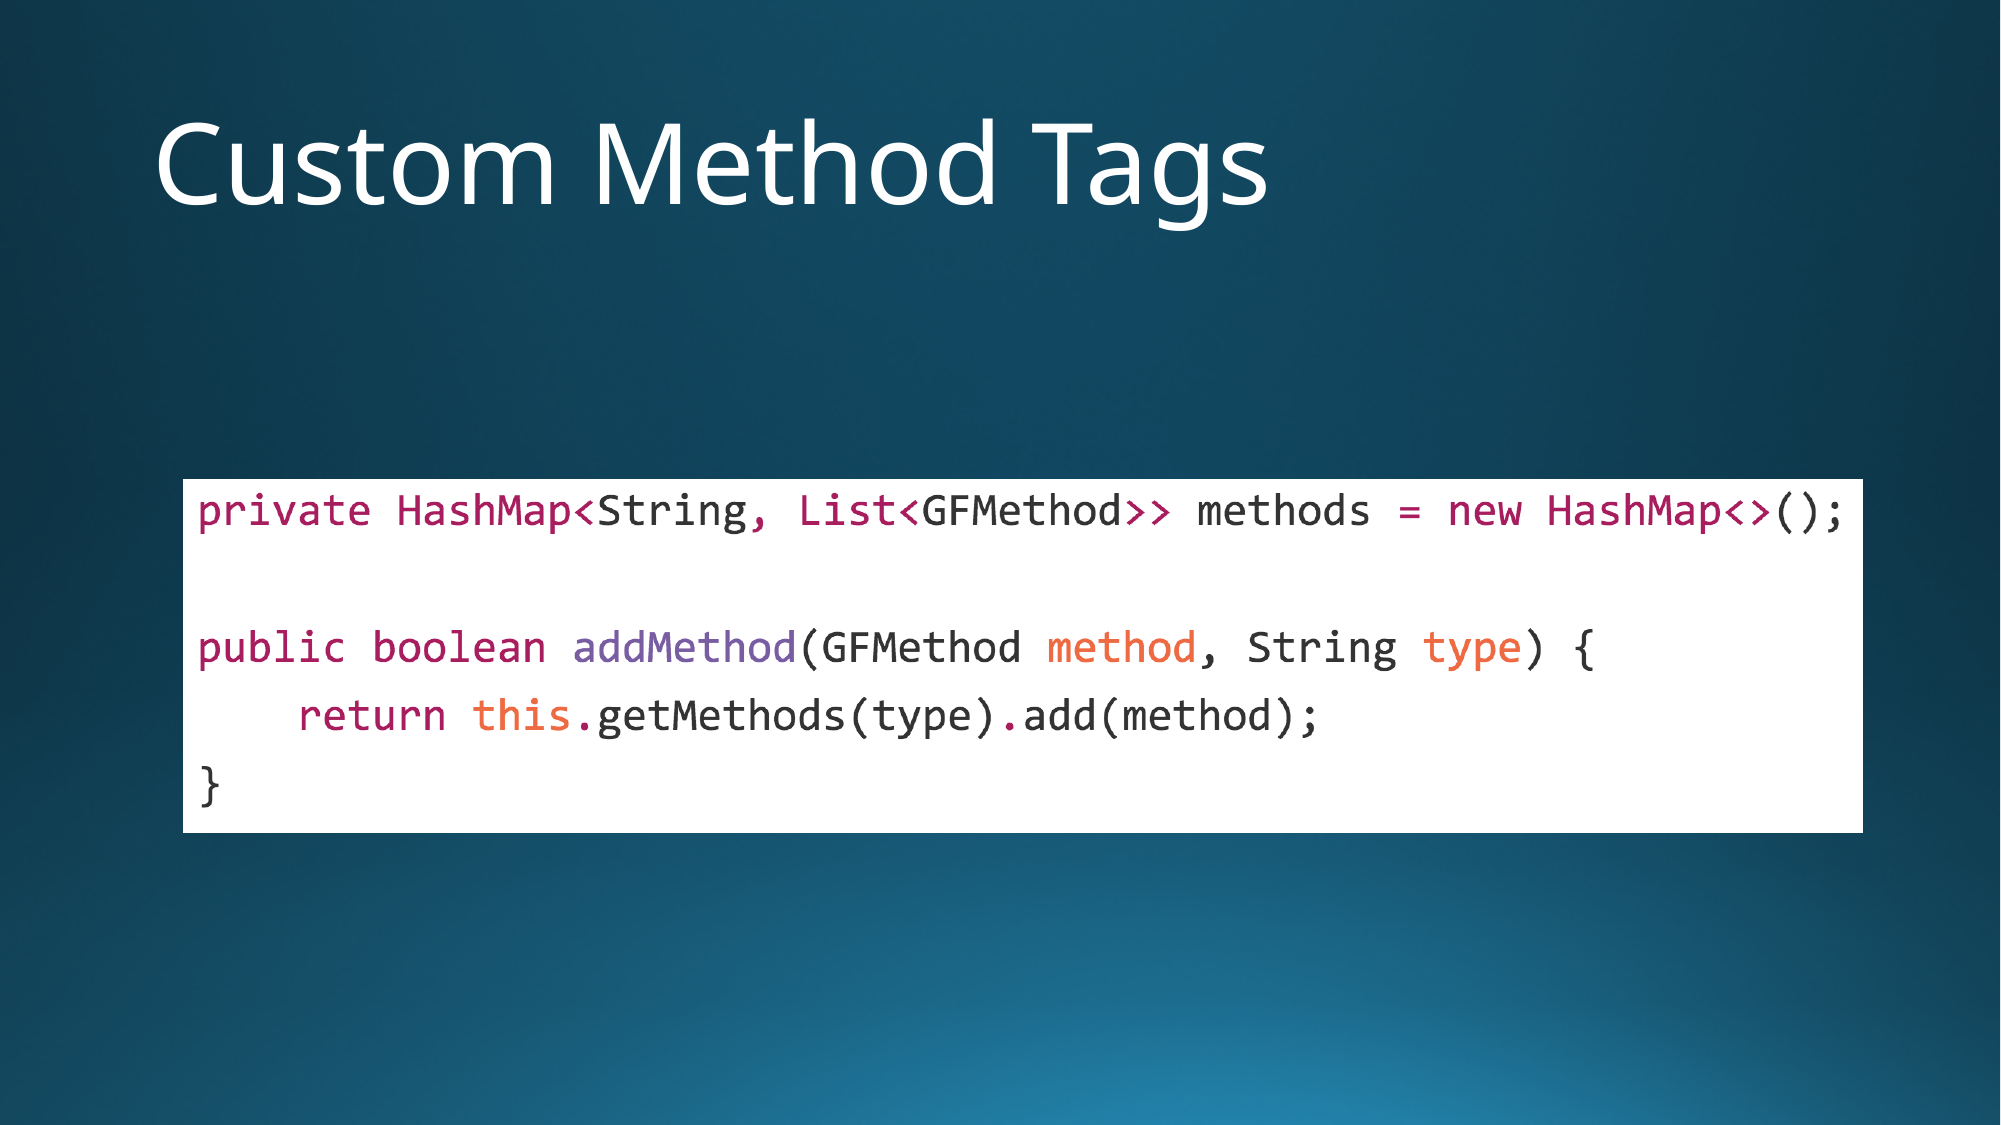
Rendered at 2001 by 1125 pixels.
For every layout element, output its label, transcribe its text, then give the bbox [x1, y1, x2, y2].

picture [0, 0, 2001, 1125]
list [183, 479, 1863, 833]
title Custom Method Tags [137, 59, 1863, 278]
